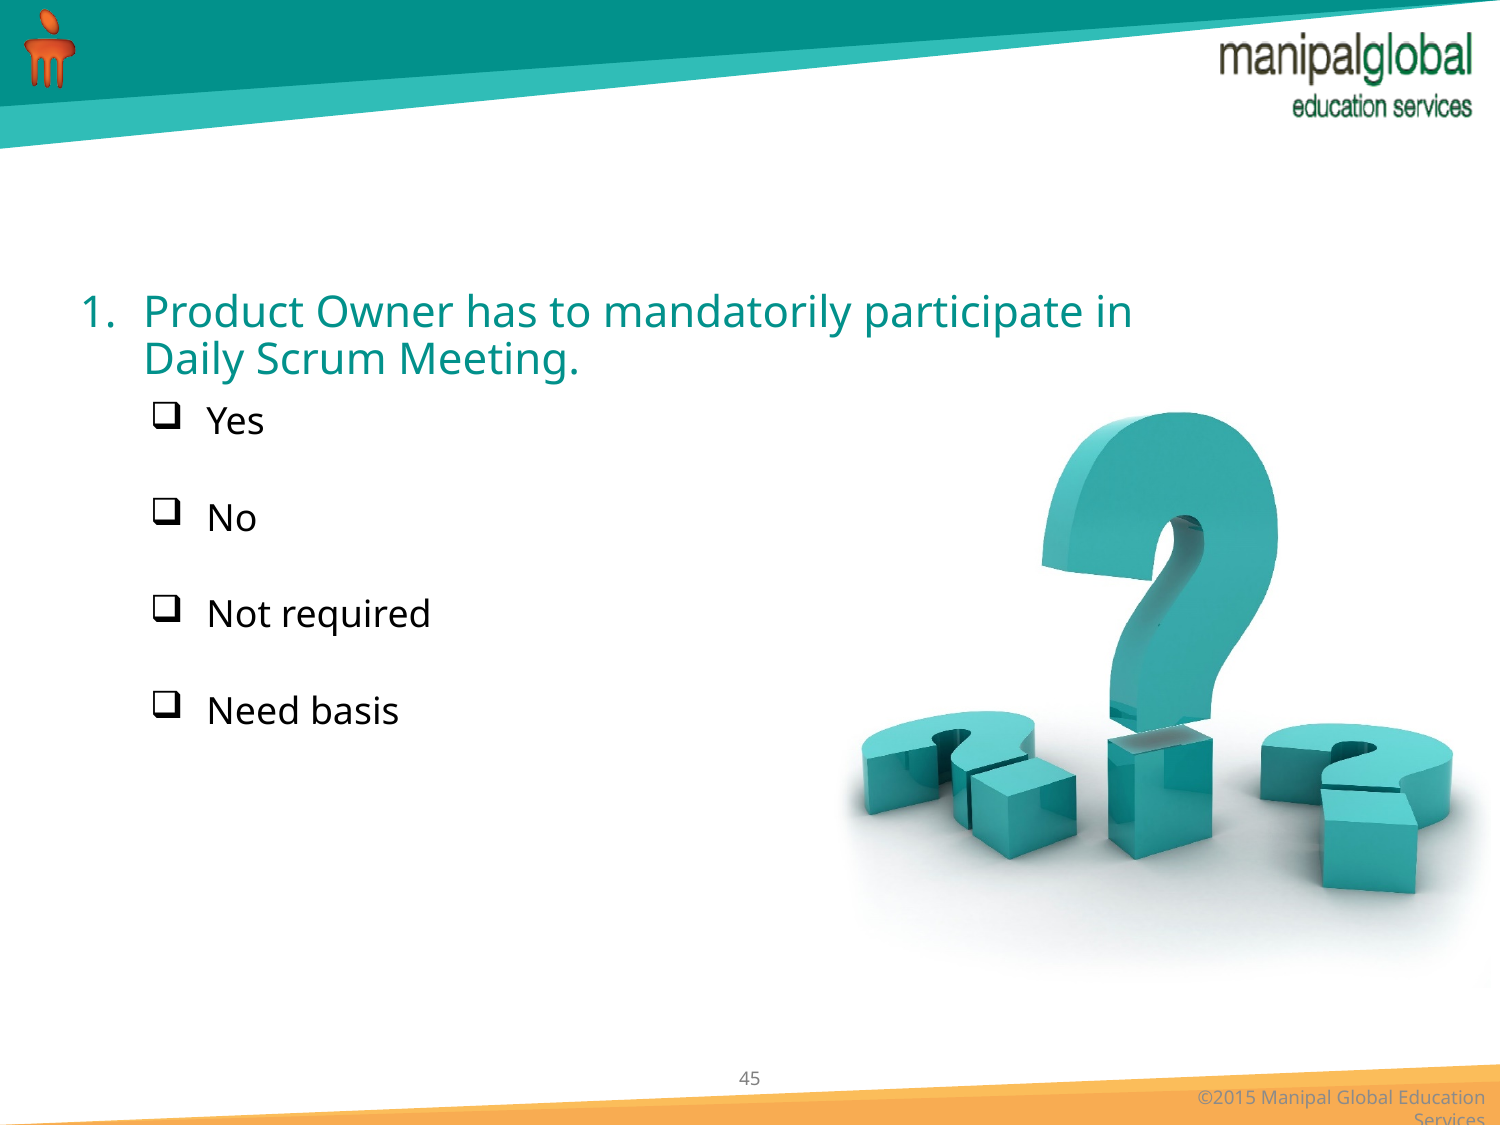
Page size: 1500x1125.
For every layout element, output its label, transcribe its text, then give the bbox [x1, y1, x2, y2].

picture [21, 6, 78, 91]
picture [1210, 21, 1493, 125]
list Yes No Not required Need basis [135, 394, 775, 1024]
picture [830, 346, 1491, 988]
list Product Owner has to mandatorily participate in Daily Scrum Meeting. [65, 282, 1212, 392]
